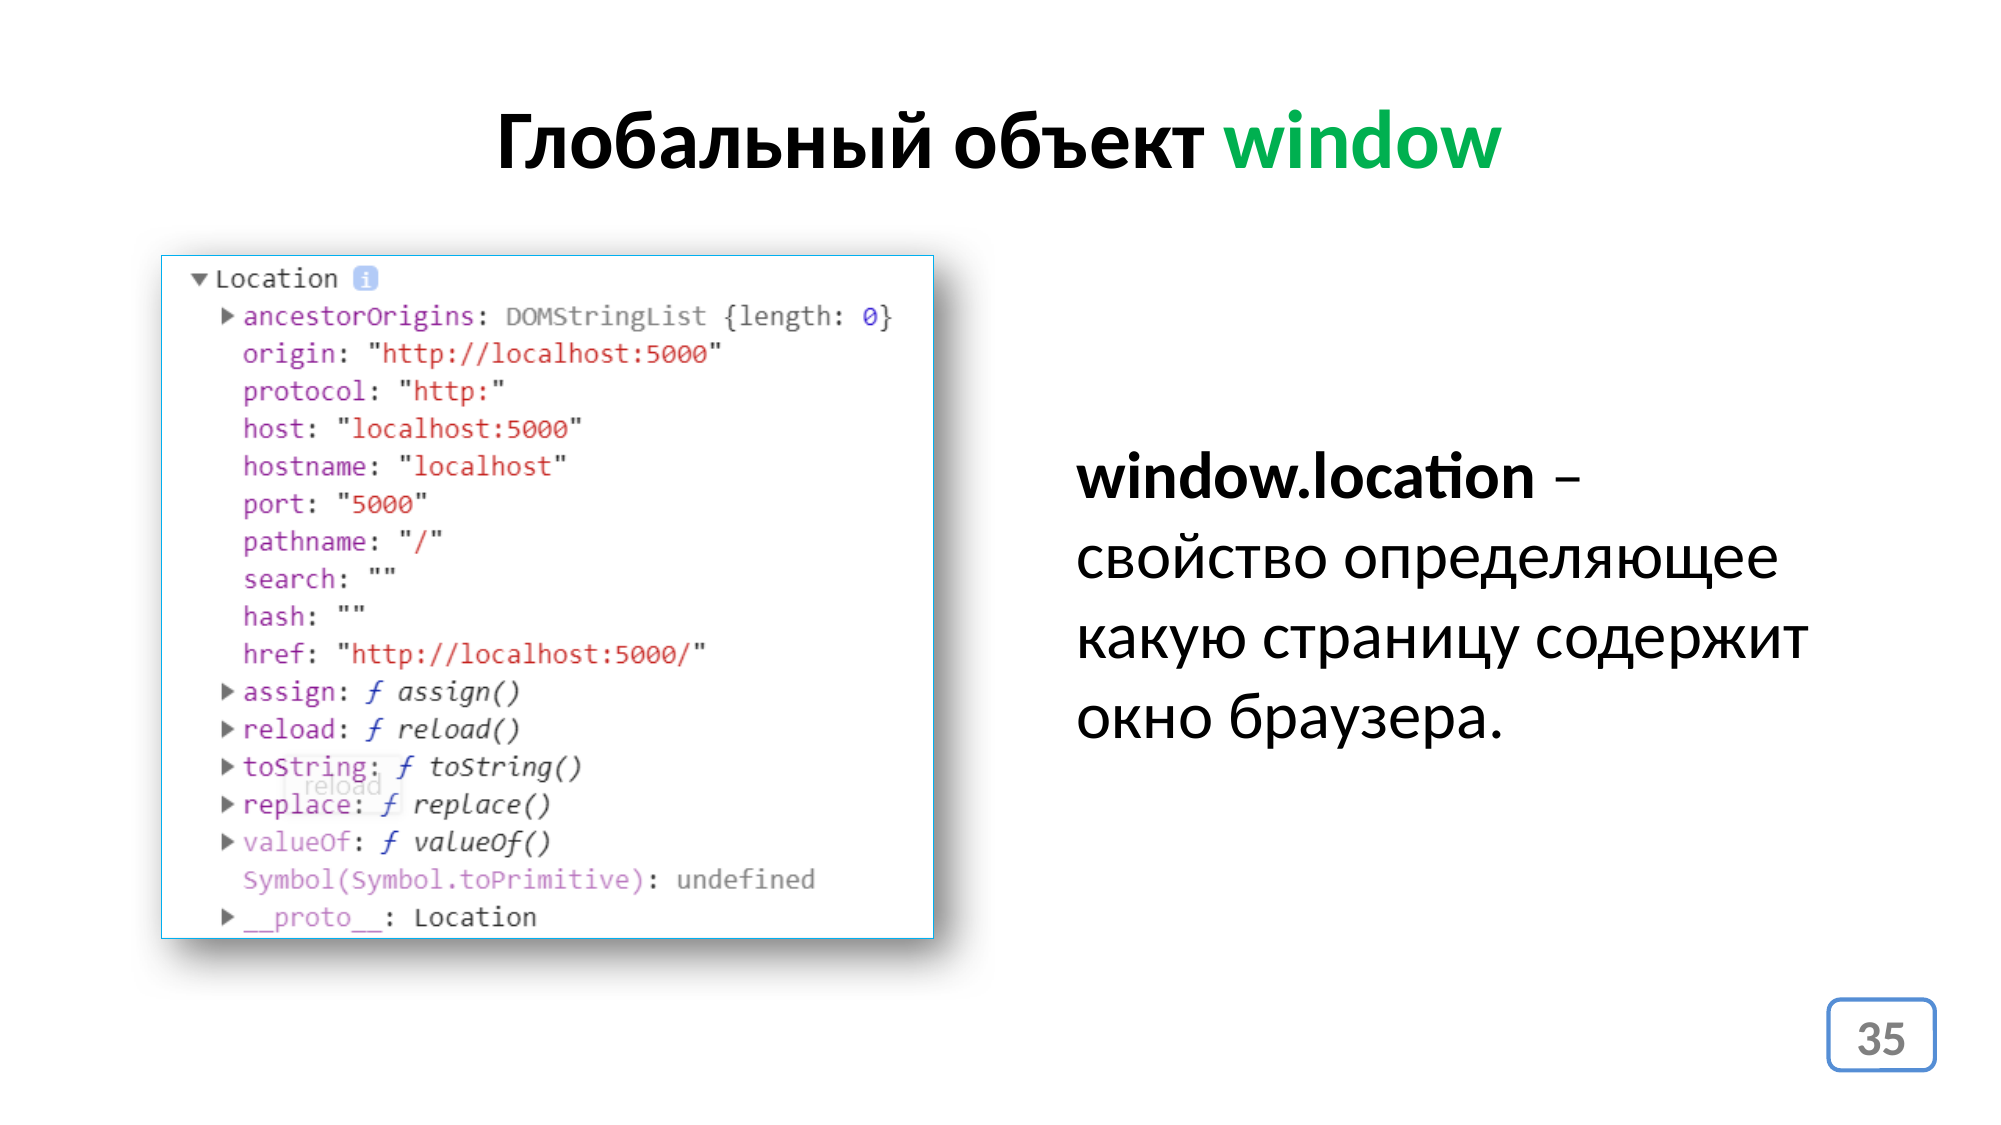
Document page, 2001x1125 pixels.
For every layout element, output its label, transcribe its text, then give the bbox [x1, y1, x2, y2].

picture [163, 257, 932, 937]
text_box window.location – свойство определяющее какую страницу содержит окно браузера. [1061, 424, 1831, 760]
text_box Глобальный объект window [0, 78, 2000, 193]
text_box 35 [1826, 997, 1937, 1073]
